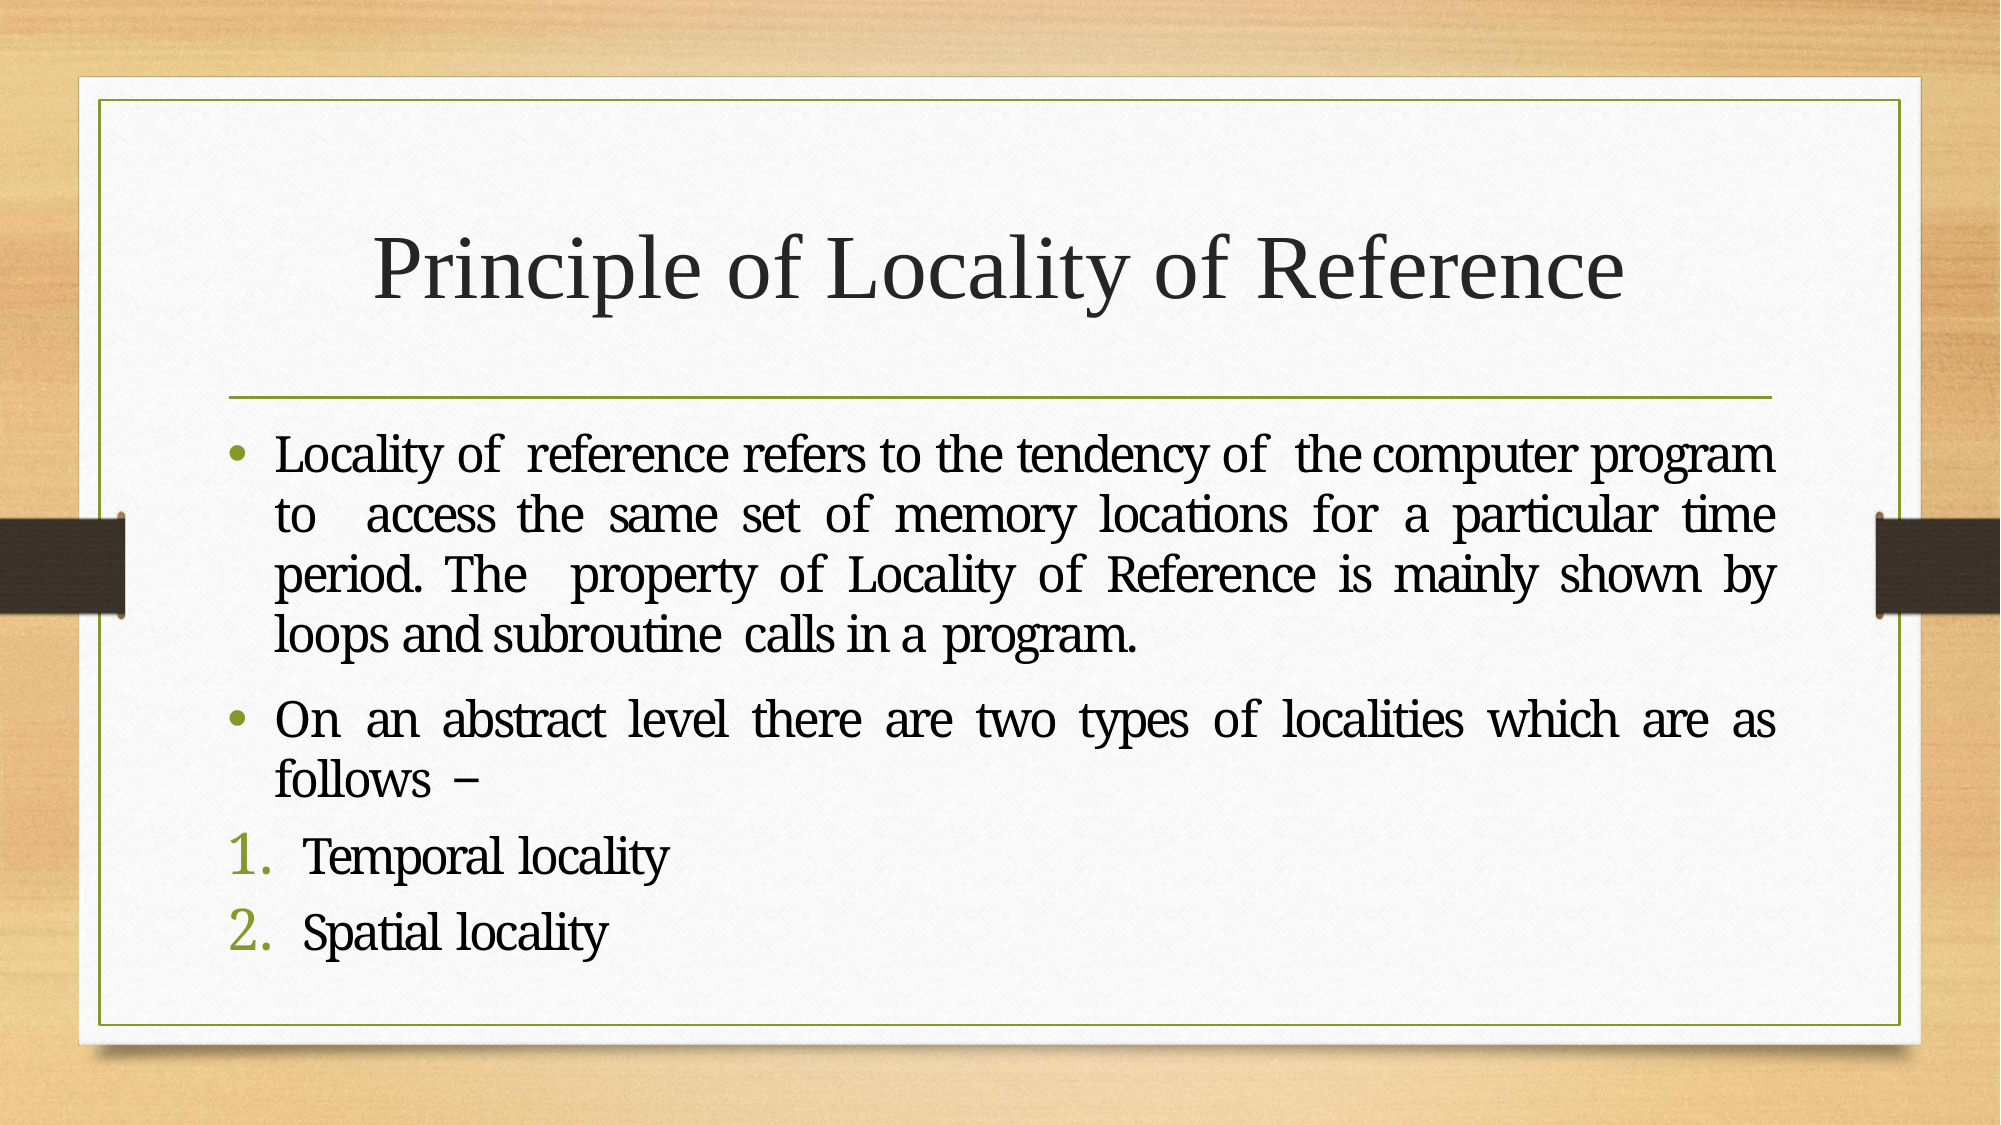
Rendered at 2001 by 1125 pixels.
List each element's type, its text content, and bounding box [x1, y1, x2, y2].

title Principle of Locality of Reference [370, 204, 1630, 395]
text_box Locality of reference refers to the tendency of the computer program to access the same set of memory locations for a particular time period. The property of Locality of Reference is mainly shown by loops and subroutine calls in a program. On an abstract level there are two types of localities which are as follows − Temporal locality Spatial locality [225, 420, 1775, 961]
picture [0, 0, 2000, 1125]
